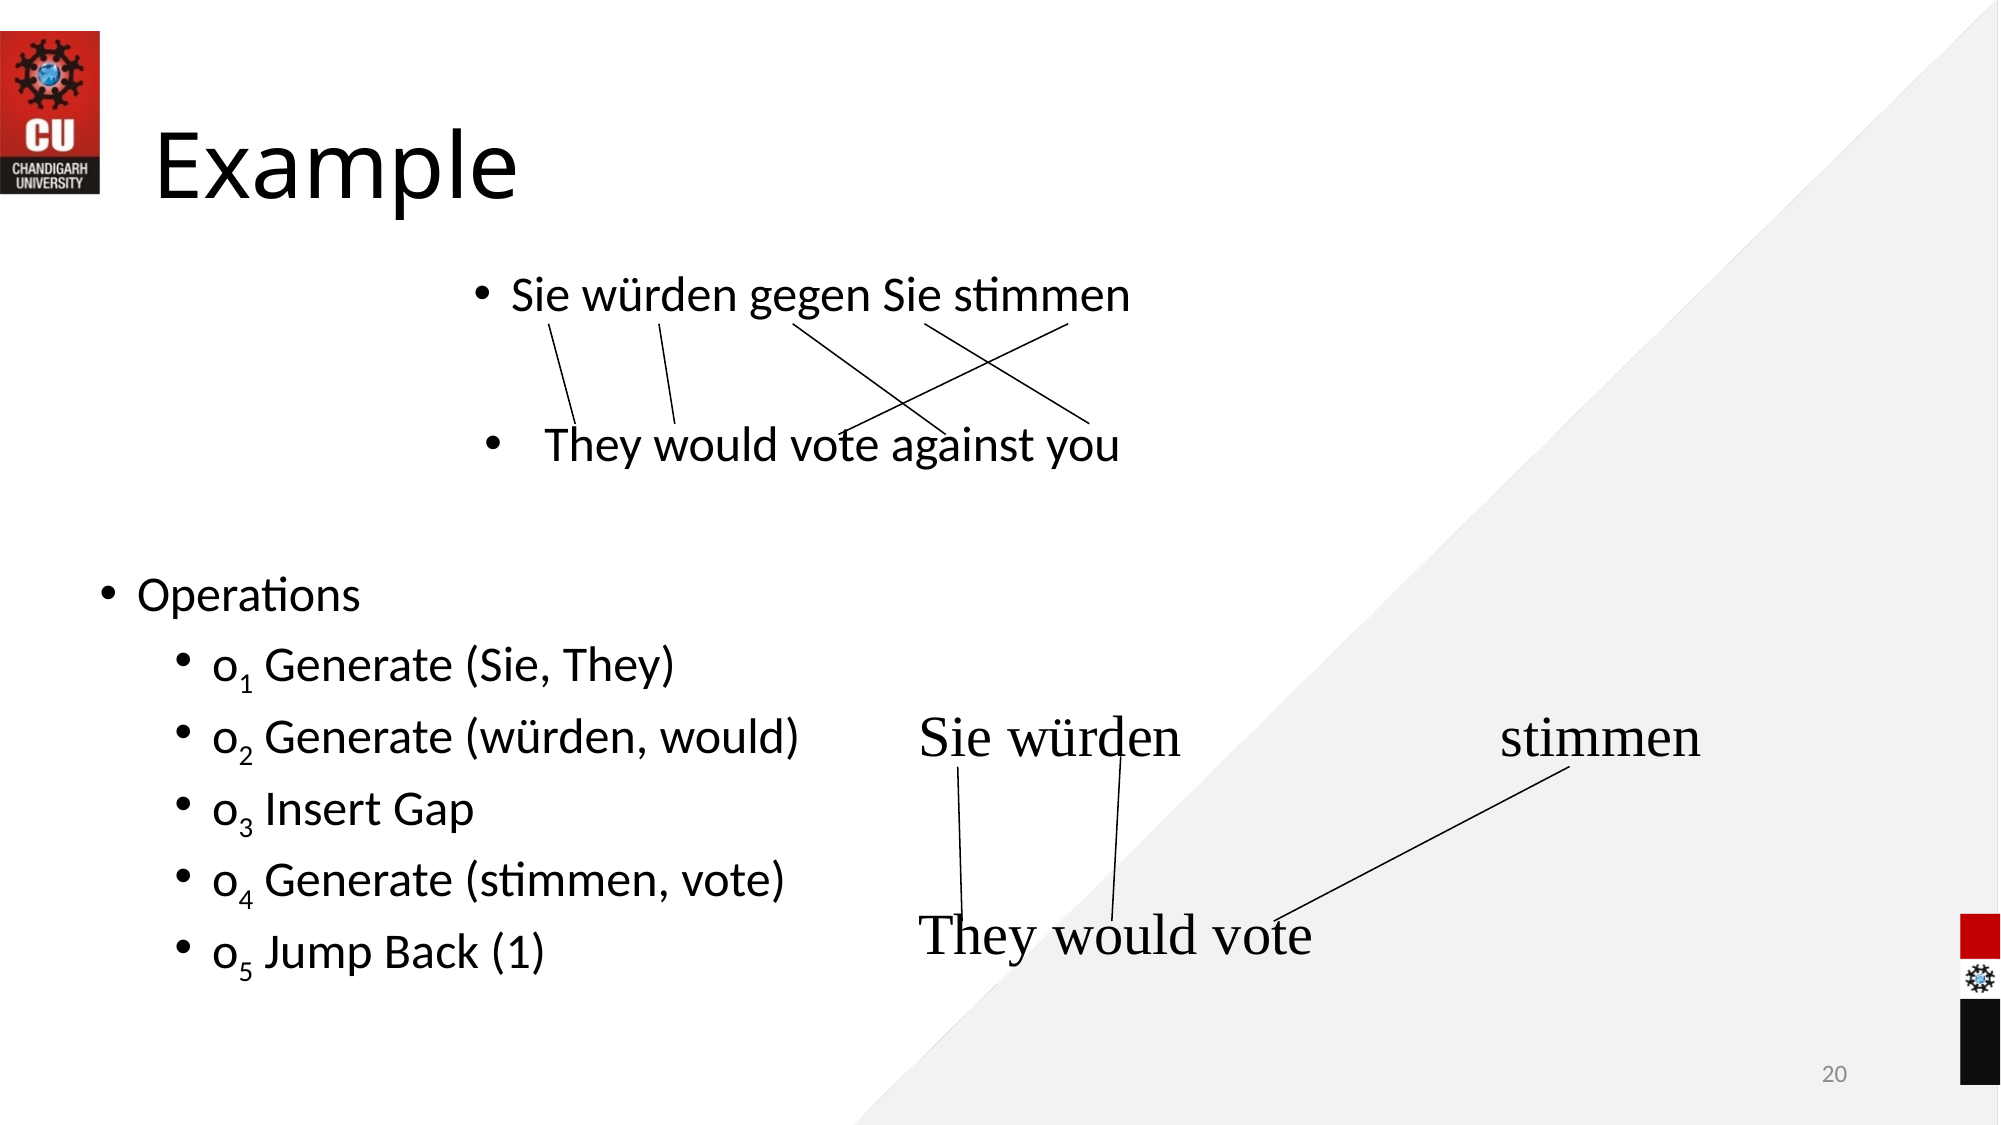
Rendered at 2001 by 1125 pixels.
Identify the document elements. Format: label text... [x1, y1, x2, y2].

title Example [137, 59, 1863, 278]
slide_number 20 [1412, 1042, 1863, 1103]
list Sie würden gegen Sie stimmen They would vote against you Operations o1 Generate (Sie, They) o2 Generate (würden, would) o3 Insert Gap o4 Generate (stimmen, vote) o5 Jump Back (1) [84, 261, 1521, 1010]
picture [0, 0, 2001, 1125]
text_box Sie würden stimmen They would vote [903, 690, 1904, 974]
